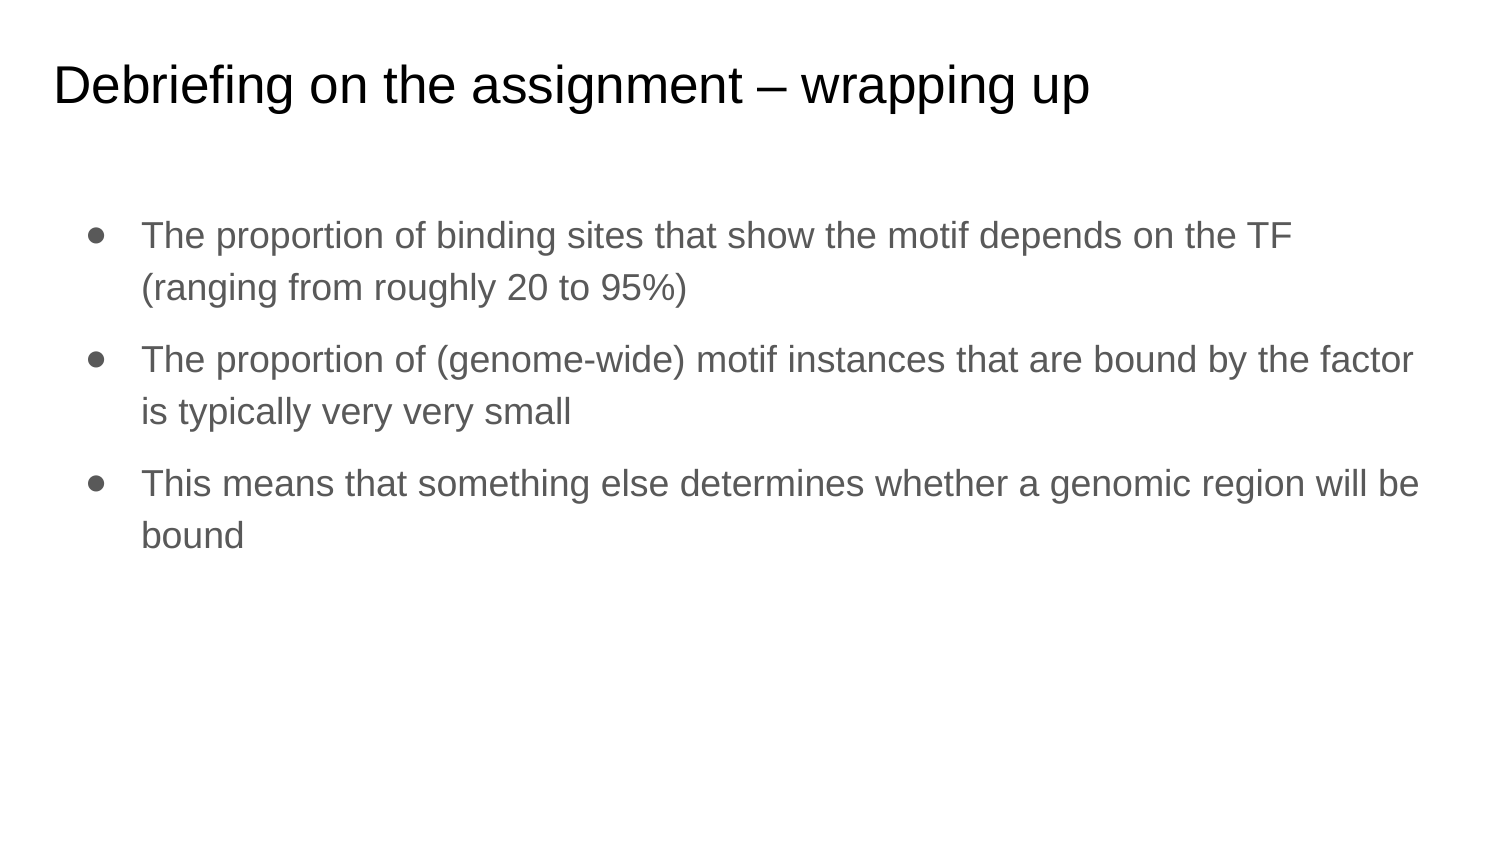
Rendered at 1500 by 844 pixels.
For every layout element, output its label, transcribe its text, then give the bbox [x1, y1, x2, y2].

list The proportion of binding sites that show the motif depends on the TF (ranging from roughly 20 to 95%) The proportion of (genome-wide) motif instances that are bound by the factor is typically very very small This means that something else determines whether a genomic region will be bound [51, 189, 1449, 615]
title Debriefing on the assignment – wrapping up [38, 35, 1437, 130]
